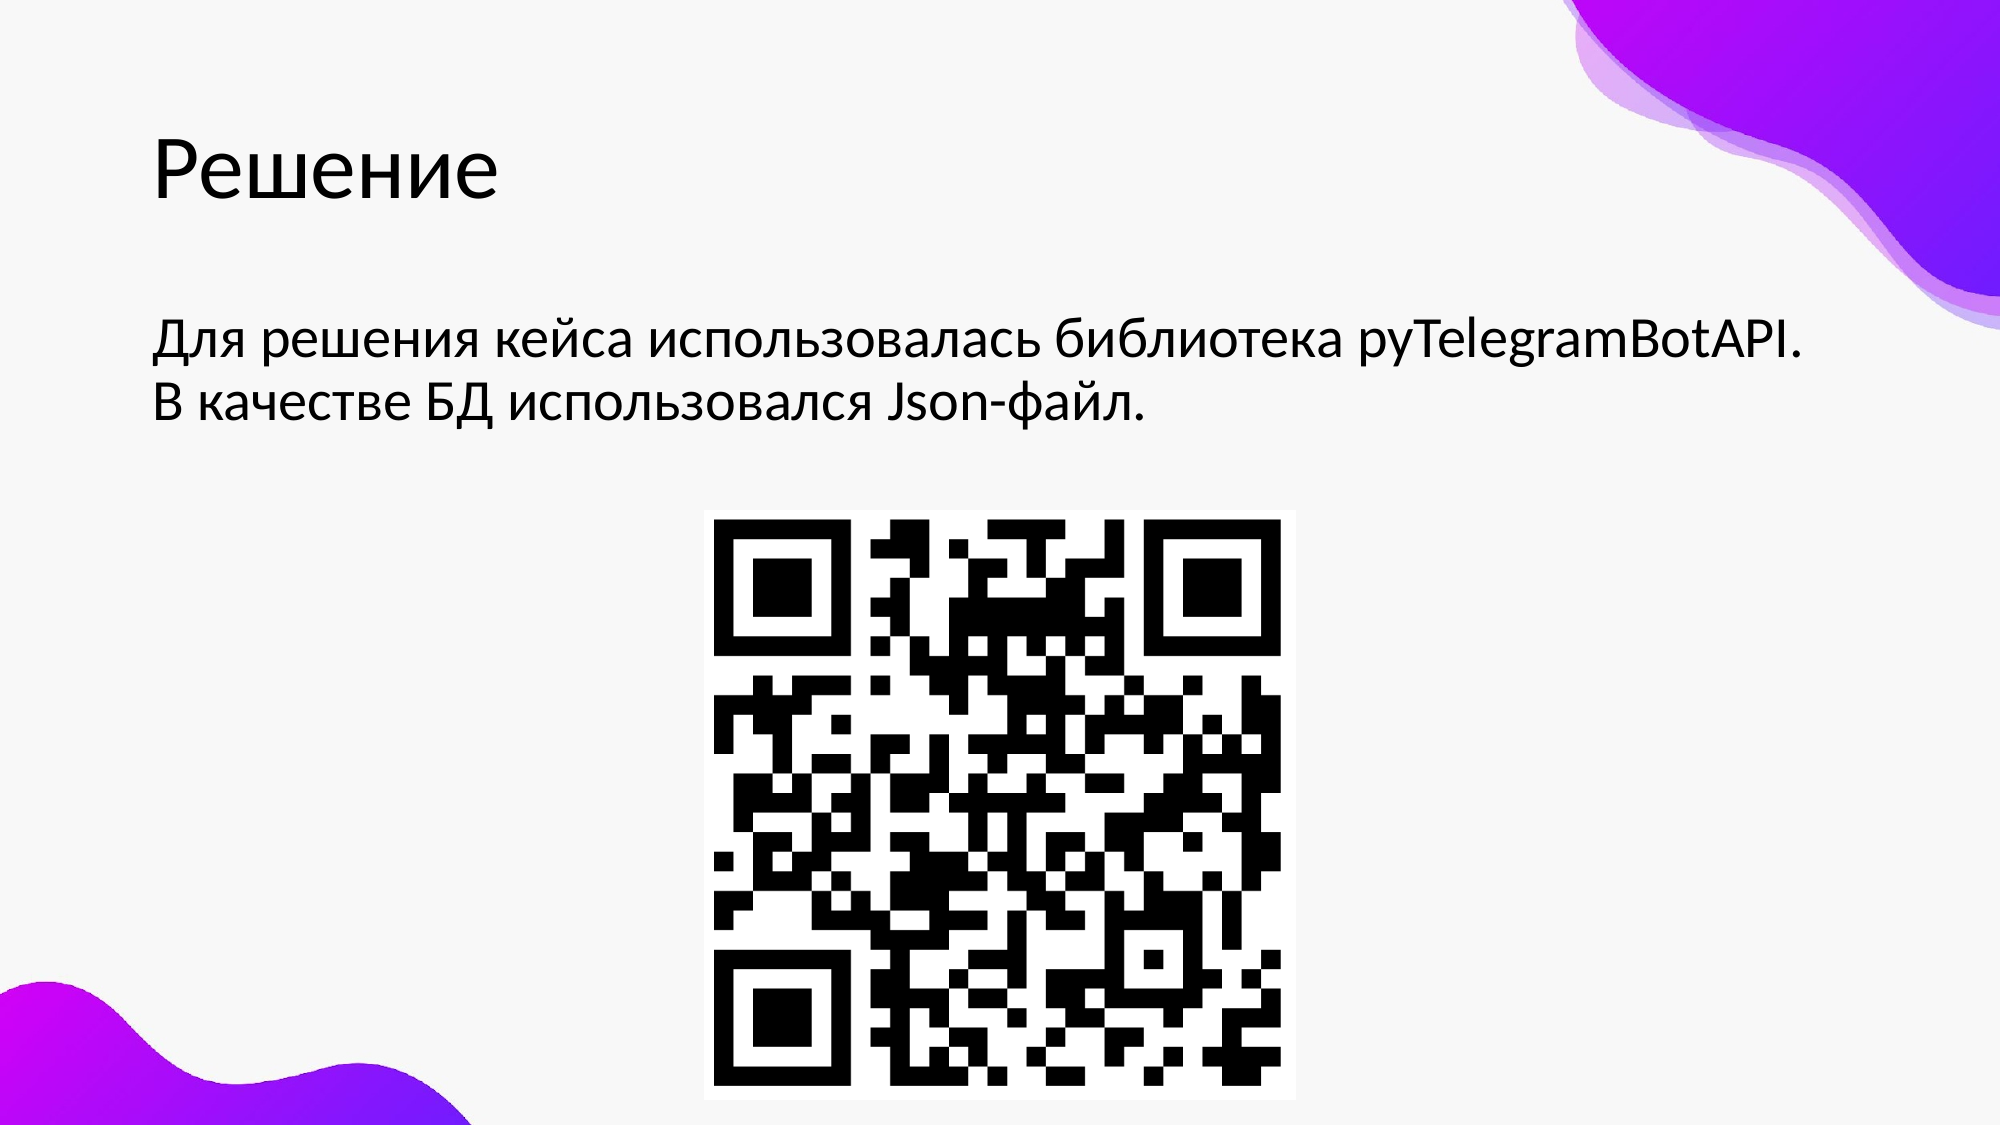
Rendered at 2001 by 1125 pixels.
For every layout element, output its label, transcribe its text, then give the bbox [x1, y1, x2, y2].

title Решение [137, 59, 1863, 278]
picture [0, 0, 2000, 1125]
list Для решения кейса использовалась библиотека pyTelegramBotAPI. В качестве БД использовался Json-файл. [137, 299, 1863, 1014]
